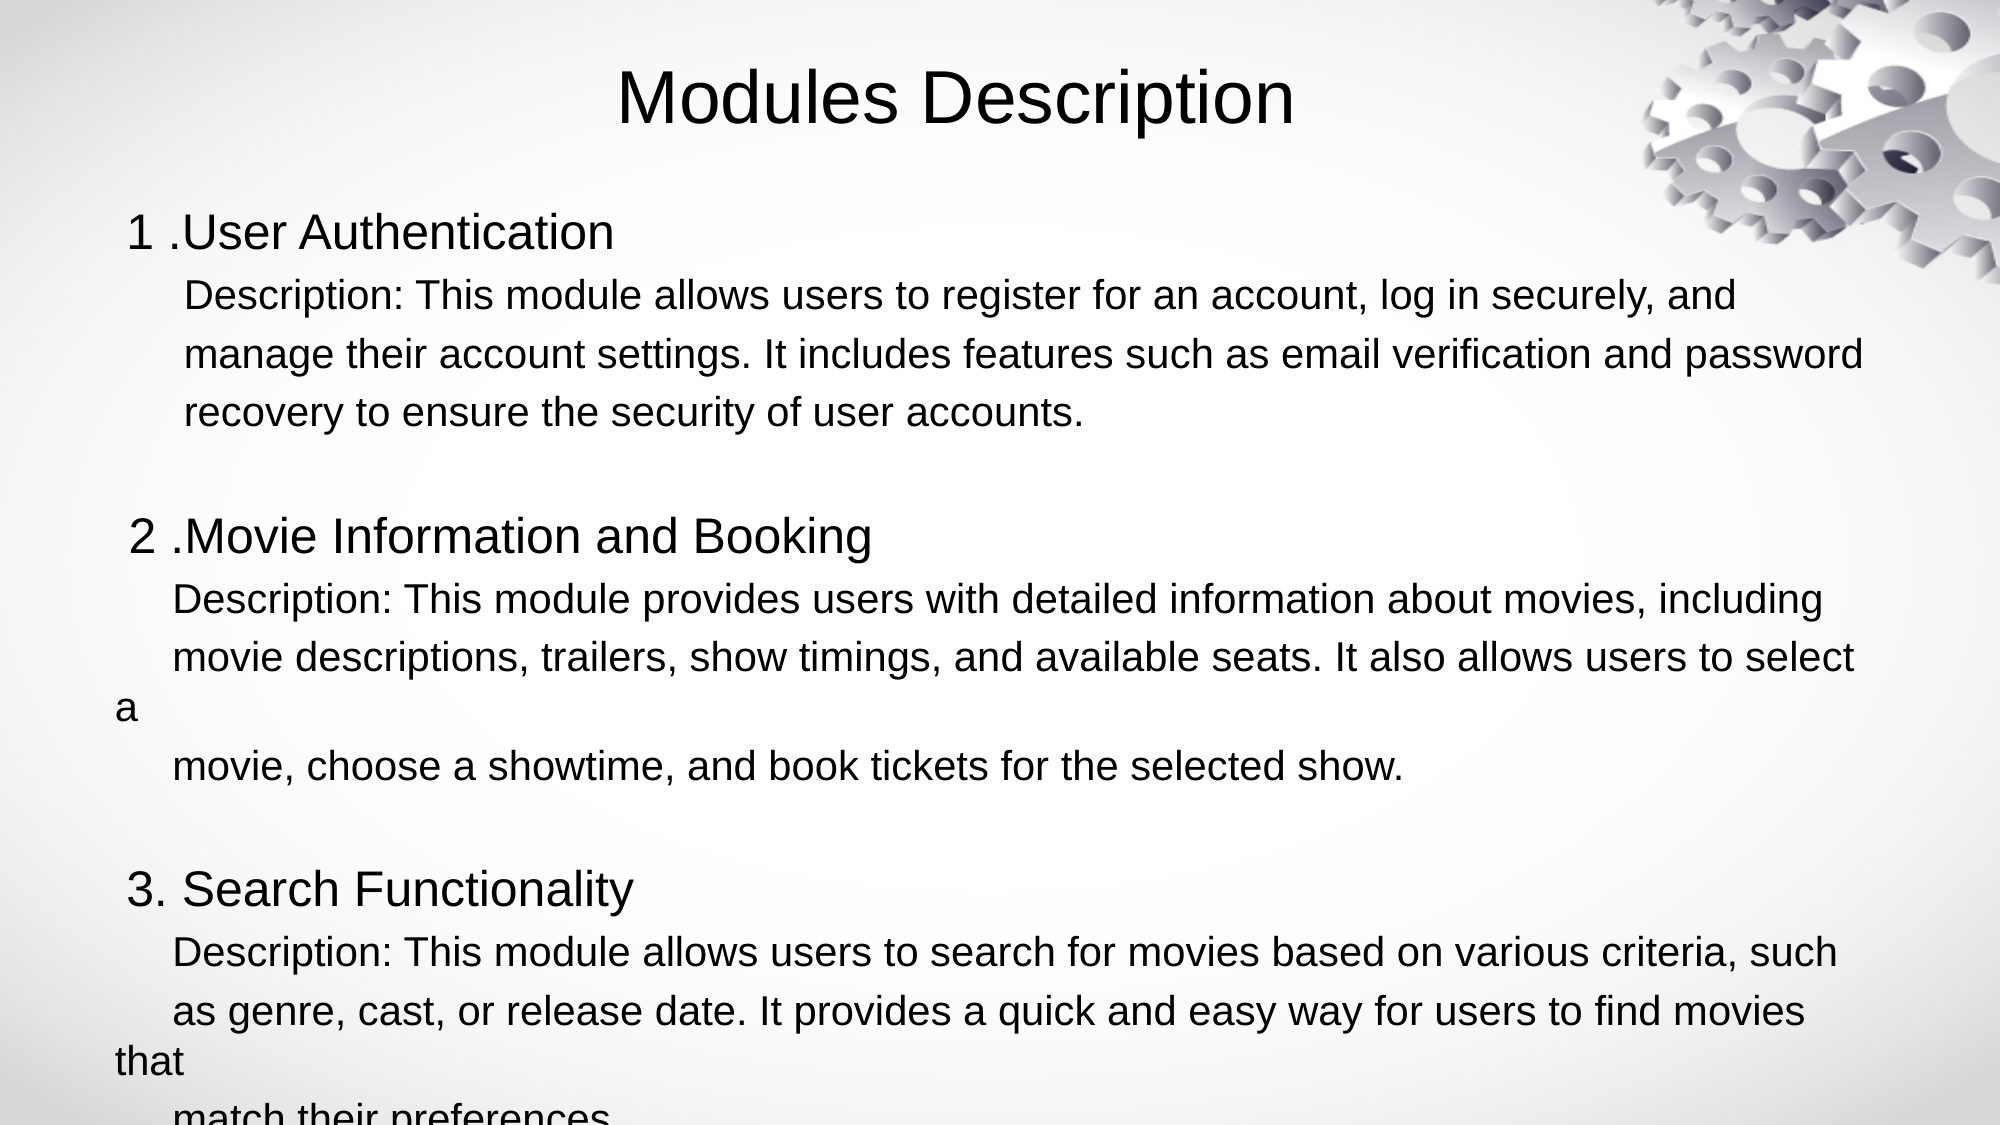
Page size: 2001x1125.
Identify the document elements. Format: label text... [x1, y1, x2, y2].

list 1 .User Authentication Description: This module allows users to register for an account, log in securely, and manage their account settings. It includes features such as email verification and password recovery to ensure the security of user accounts. 2 .Movie Information and Booking Description: This module provides users with detailed information about movies, including movie descriptions, trailers, show timings, and available seats. It also allows users to select a movie, choose a showtime, and book tickets for the selected show. 3. Search Functionality Description: This module allows users to search for movies based on various criteria, such as genre, cast, or release date. It provides a quick and easy way for users to find movies that match their preferences. [99, 192, 1901, 1006]
title Modules Description [145, 45, 1946, 142]
picture [0, 0, 2000, 1125]
